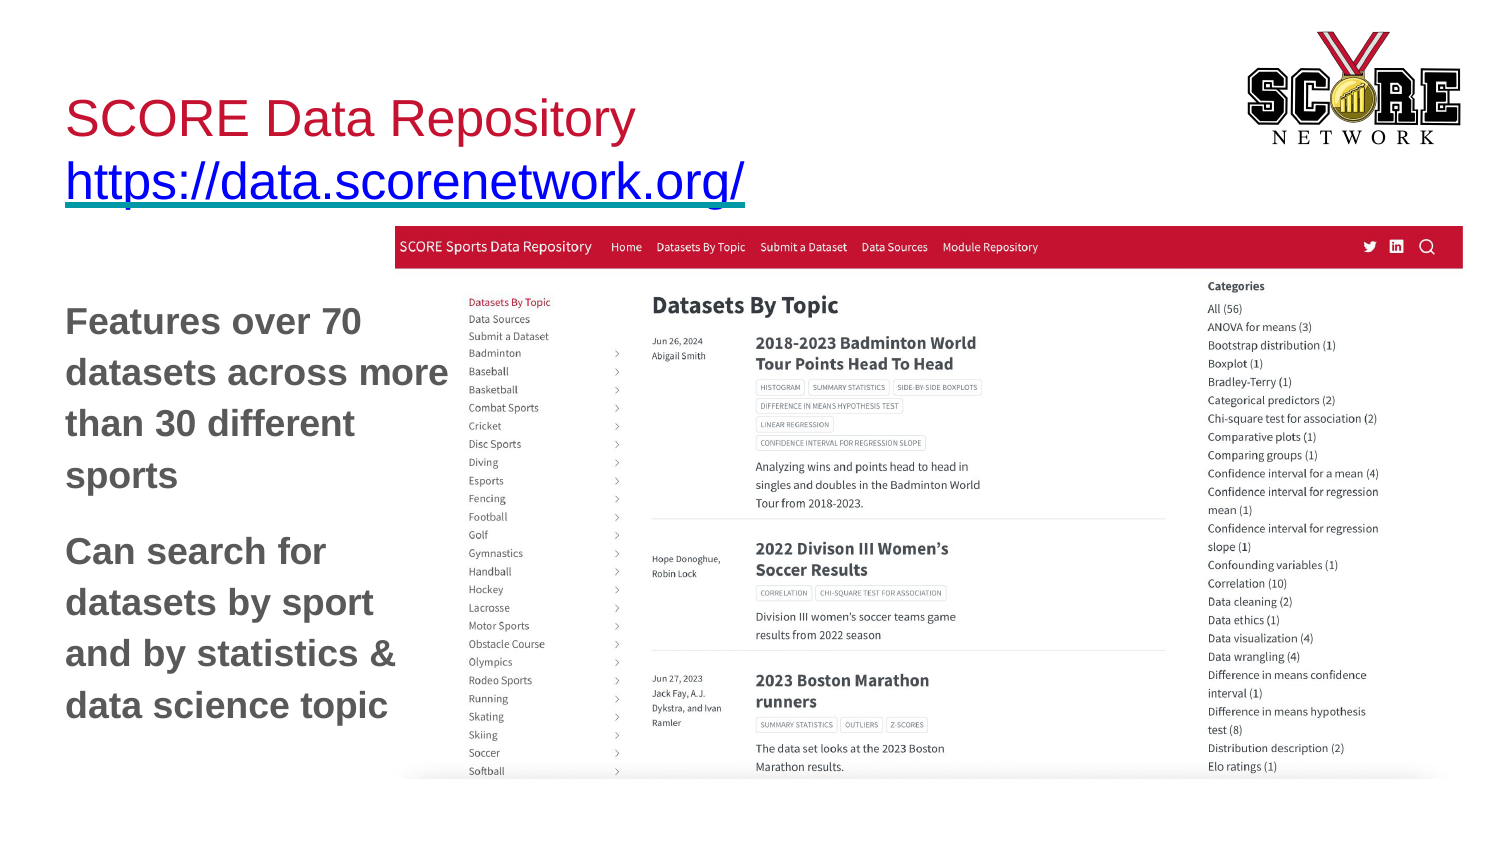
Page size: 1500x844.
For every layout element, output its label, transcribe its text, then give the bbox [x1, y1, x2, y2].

text_box Features over 70 datasets across more than 30 different sports Can search for datasets by sport and by statistics & data science topic [63, 288, 390, 726]
picture [395, 0, 1500, 779]
title SCORE Data Repository https://data.scorenetwork.org/ [63, 82, 758, 226]
